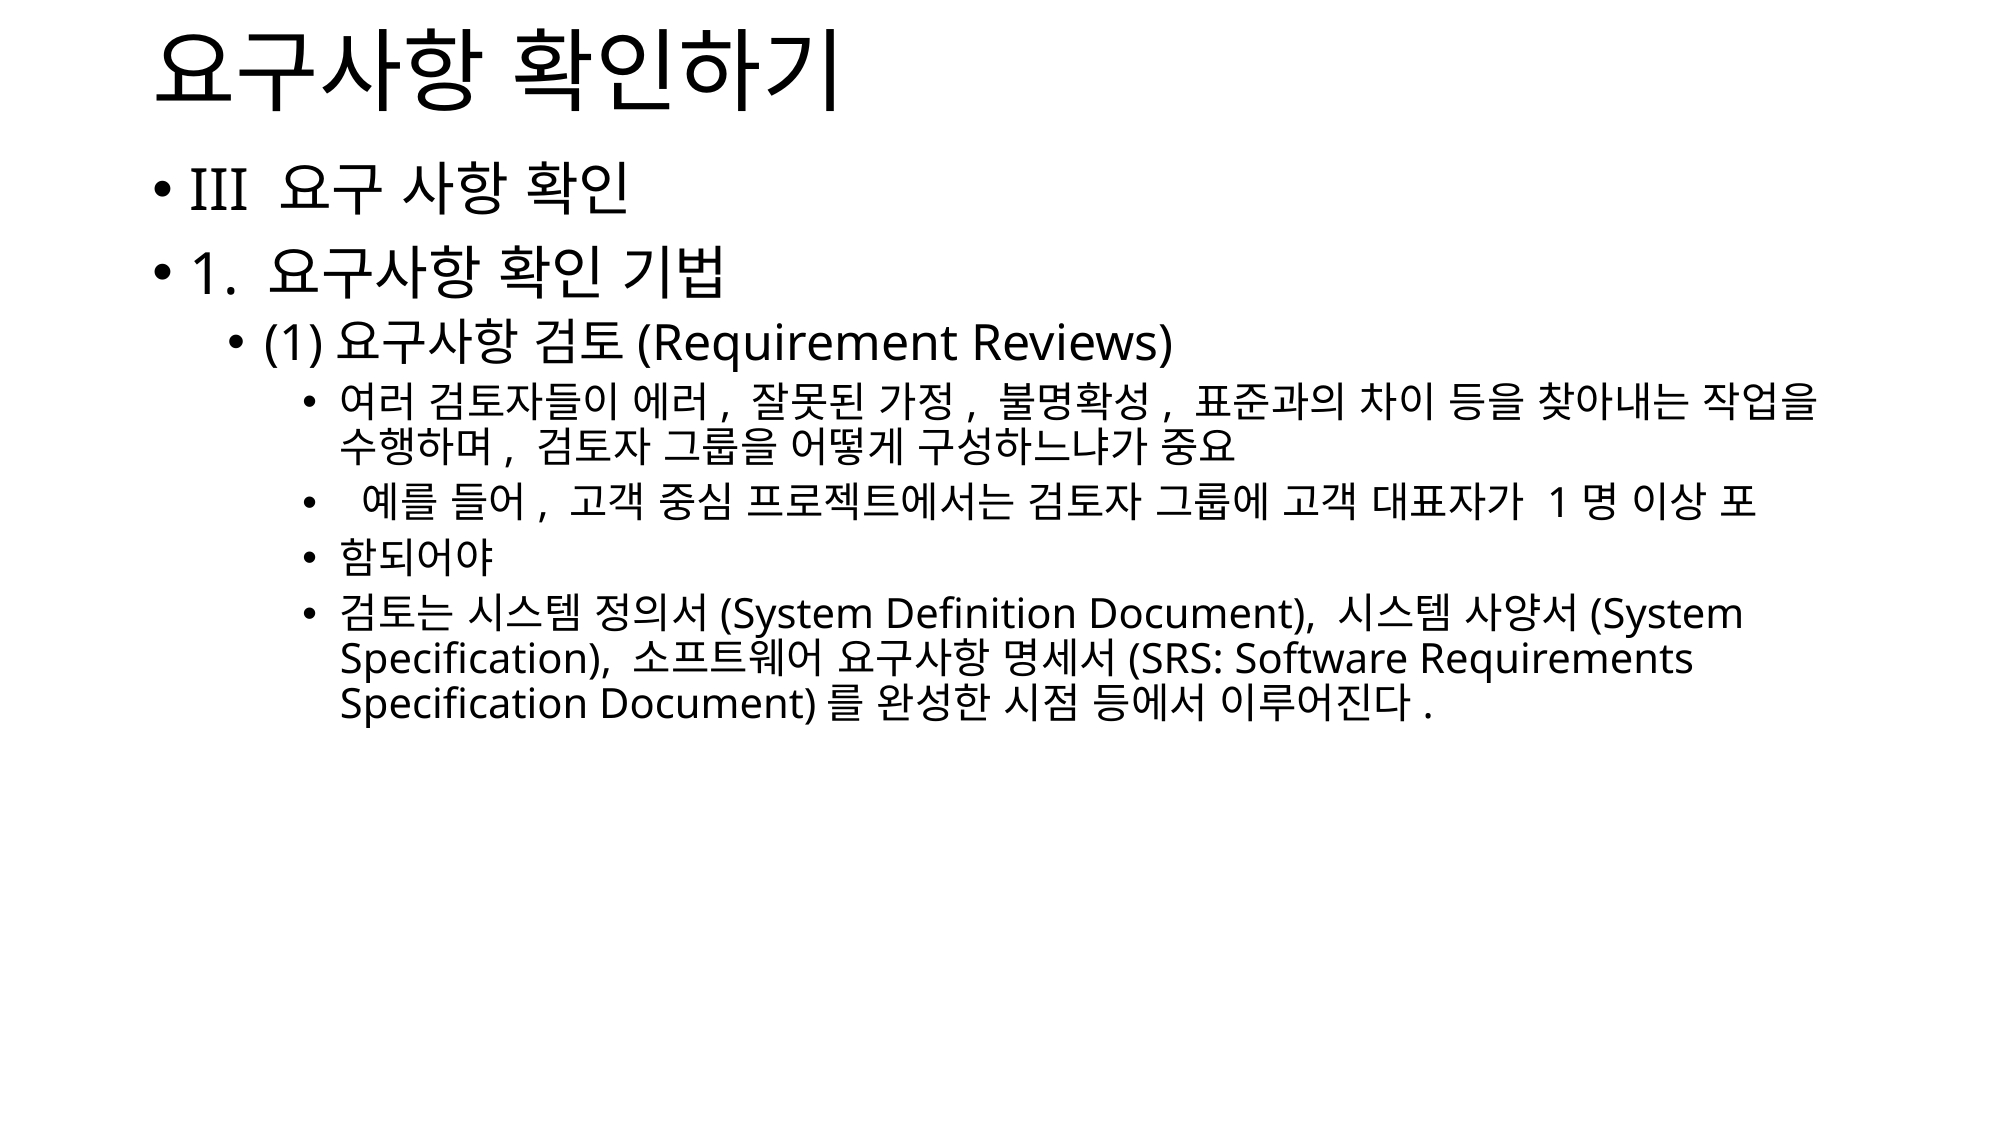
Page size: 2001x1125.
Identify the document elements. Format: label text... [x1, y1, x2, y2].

title 요구사항 확인하기 [137, 18, 1863, 132]
list III 요구 사항 확인 1. 요구사항 확인 기법 (1)요구사항 검토(Requirement Reviews) 여러 검토자들이 에러, 잘못된 가정, 불명확성, 표준과의 차이 등을 찾아내는 작업을 수행하며, 검토자 그룹을 어떻게 구성하느냐가 중요 예를 들어, 고객 중심 프로젝트에서는 검토자 그룹에 고객 대표자가 1명 이상 포 함되어야 검토는 시스템 정의서(System Definition Document), 시스템 사양서(System Specification), 소프트웨어 요구사항 명세서(SRS: Software Requirements Specification Document)를 완성한 시점 등에서 이루어진다. [137, 152, 1863, 1014]
